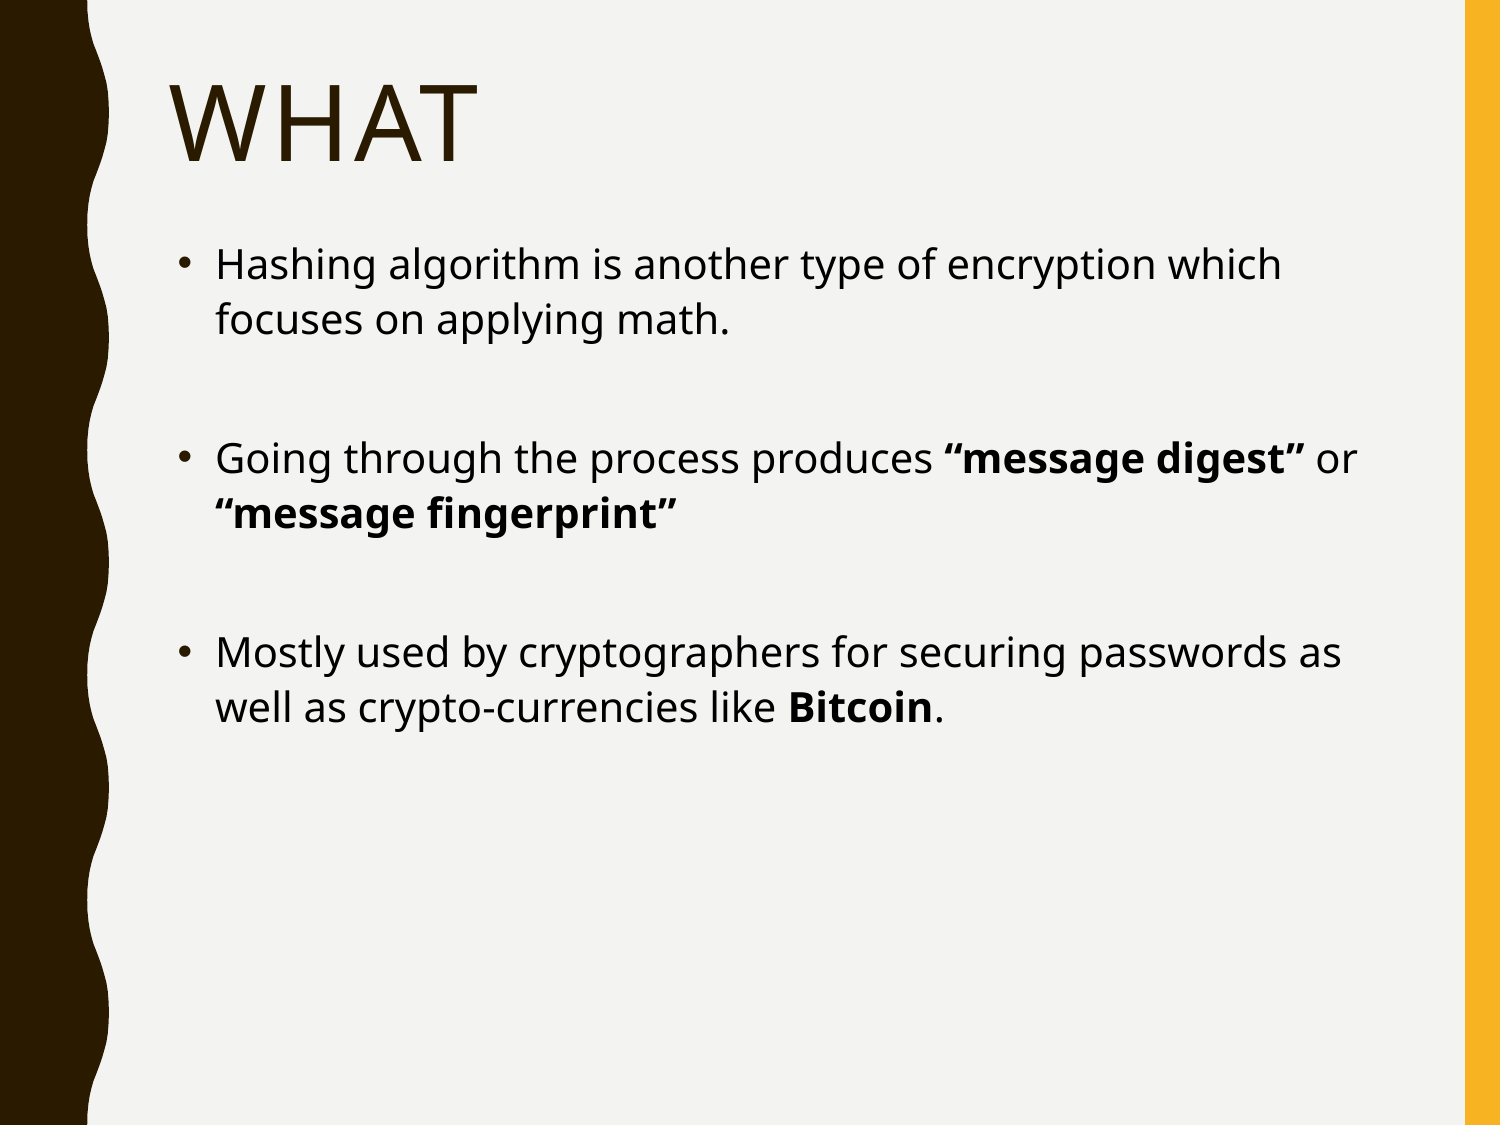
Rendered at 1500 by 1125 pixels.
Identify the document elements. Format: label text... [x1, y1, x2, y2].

title What [154, 62, 1407, 308]
list Hashing algorithm is another type of encryption which focuses on applying math. Going through the process produces “message digest” or “message fingerprint” Mostly used by cryptographers for securing passwords as well as crypto-currencies like Bitcoin. [162, 224, 1415, 815]
